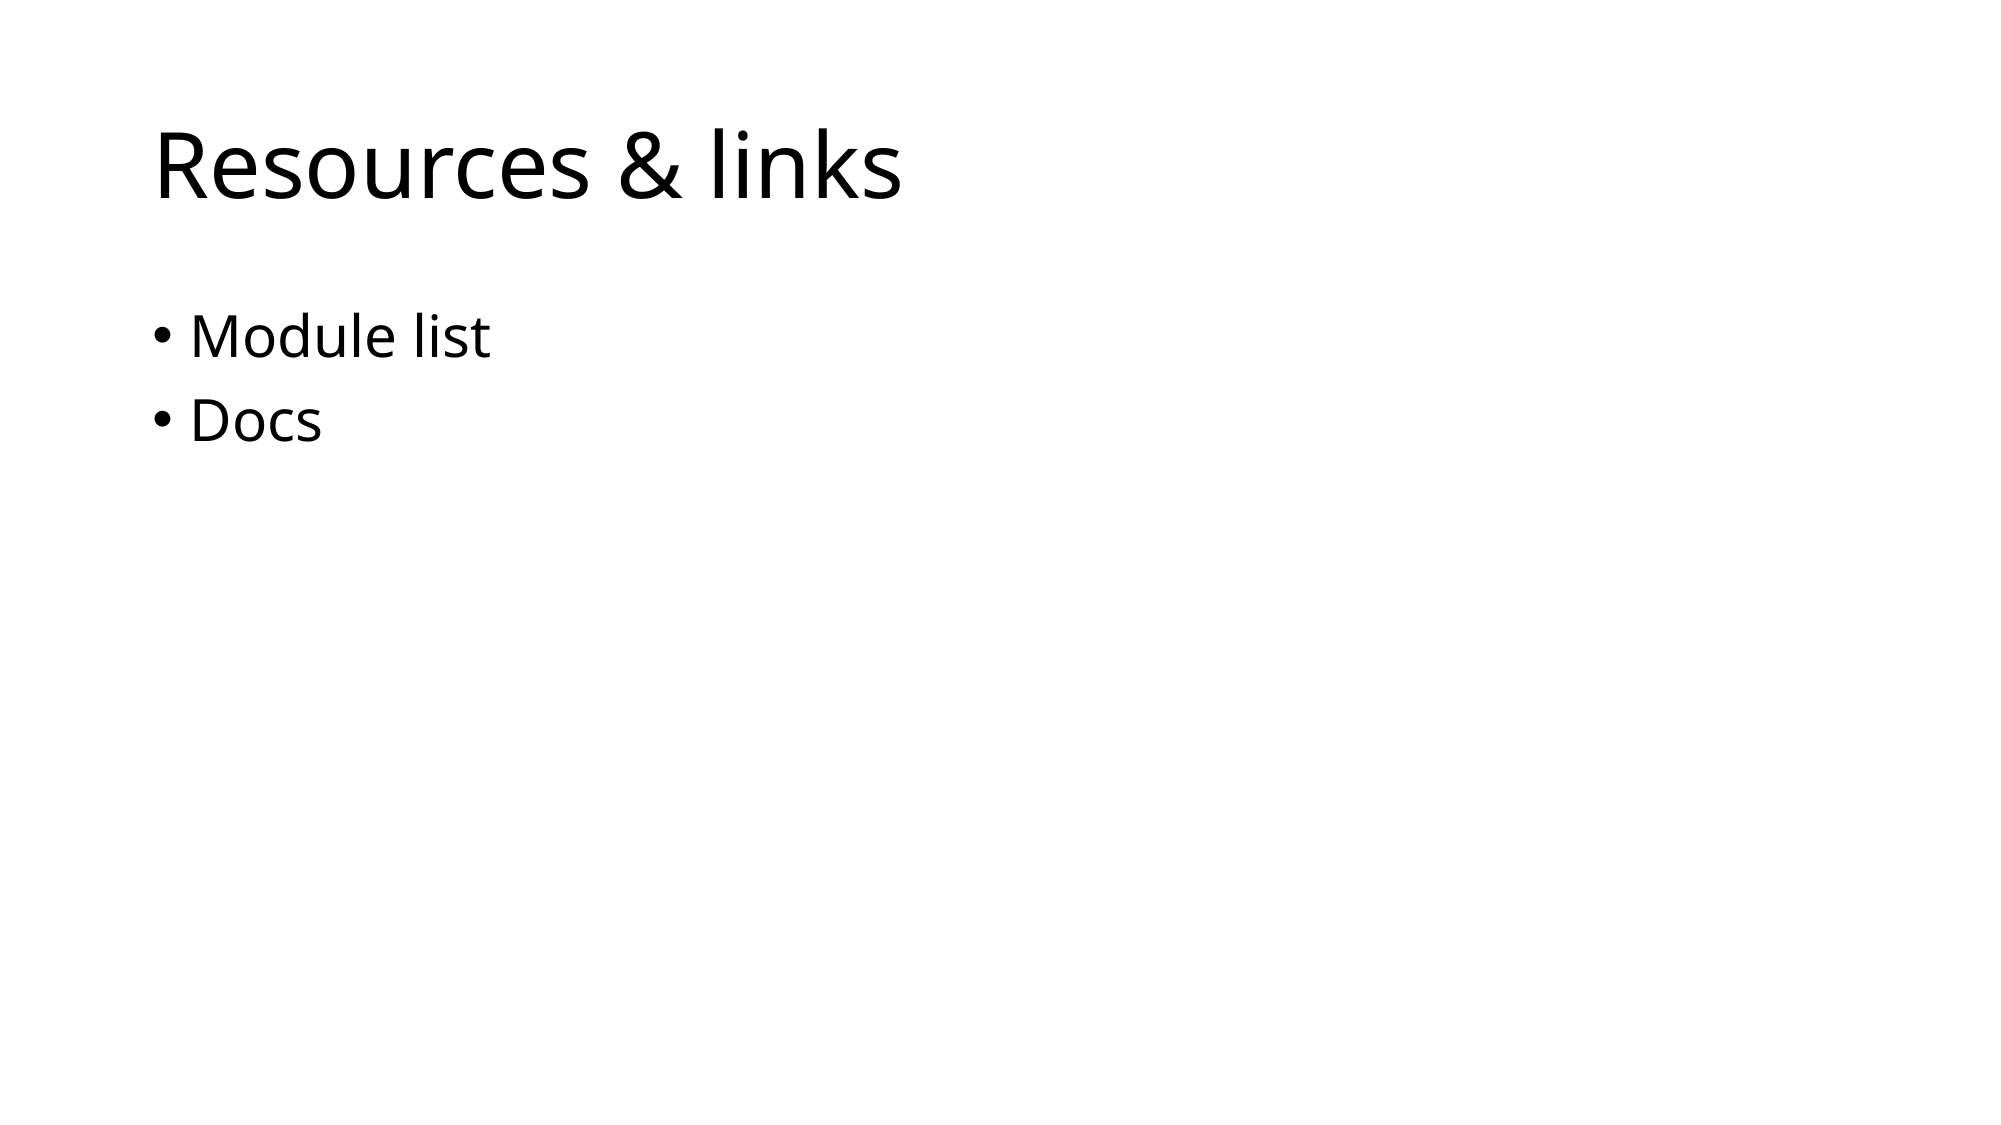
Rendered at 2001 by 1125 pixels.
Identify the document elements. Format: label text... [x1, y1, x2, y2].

title Resources & links [137, 59, 1863, 278]
list Module list Docs [137, 299, 1863, 1014]
